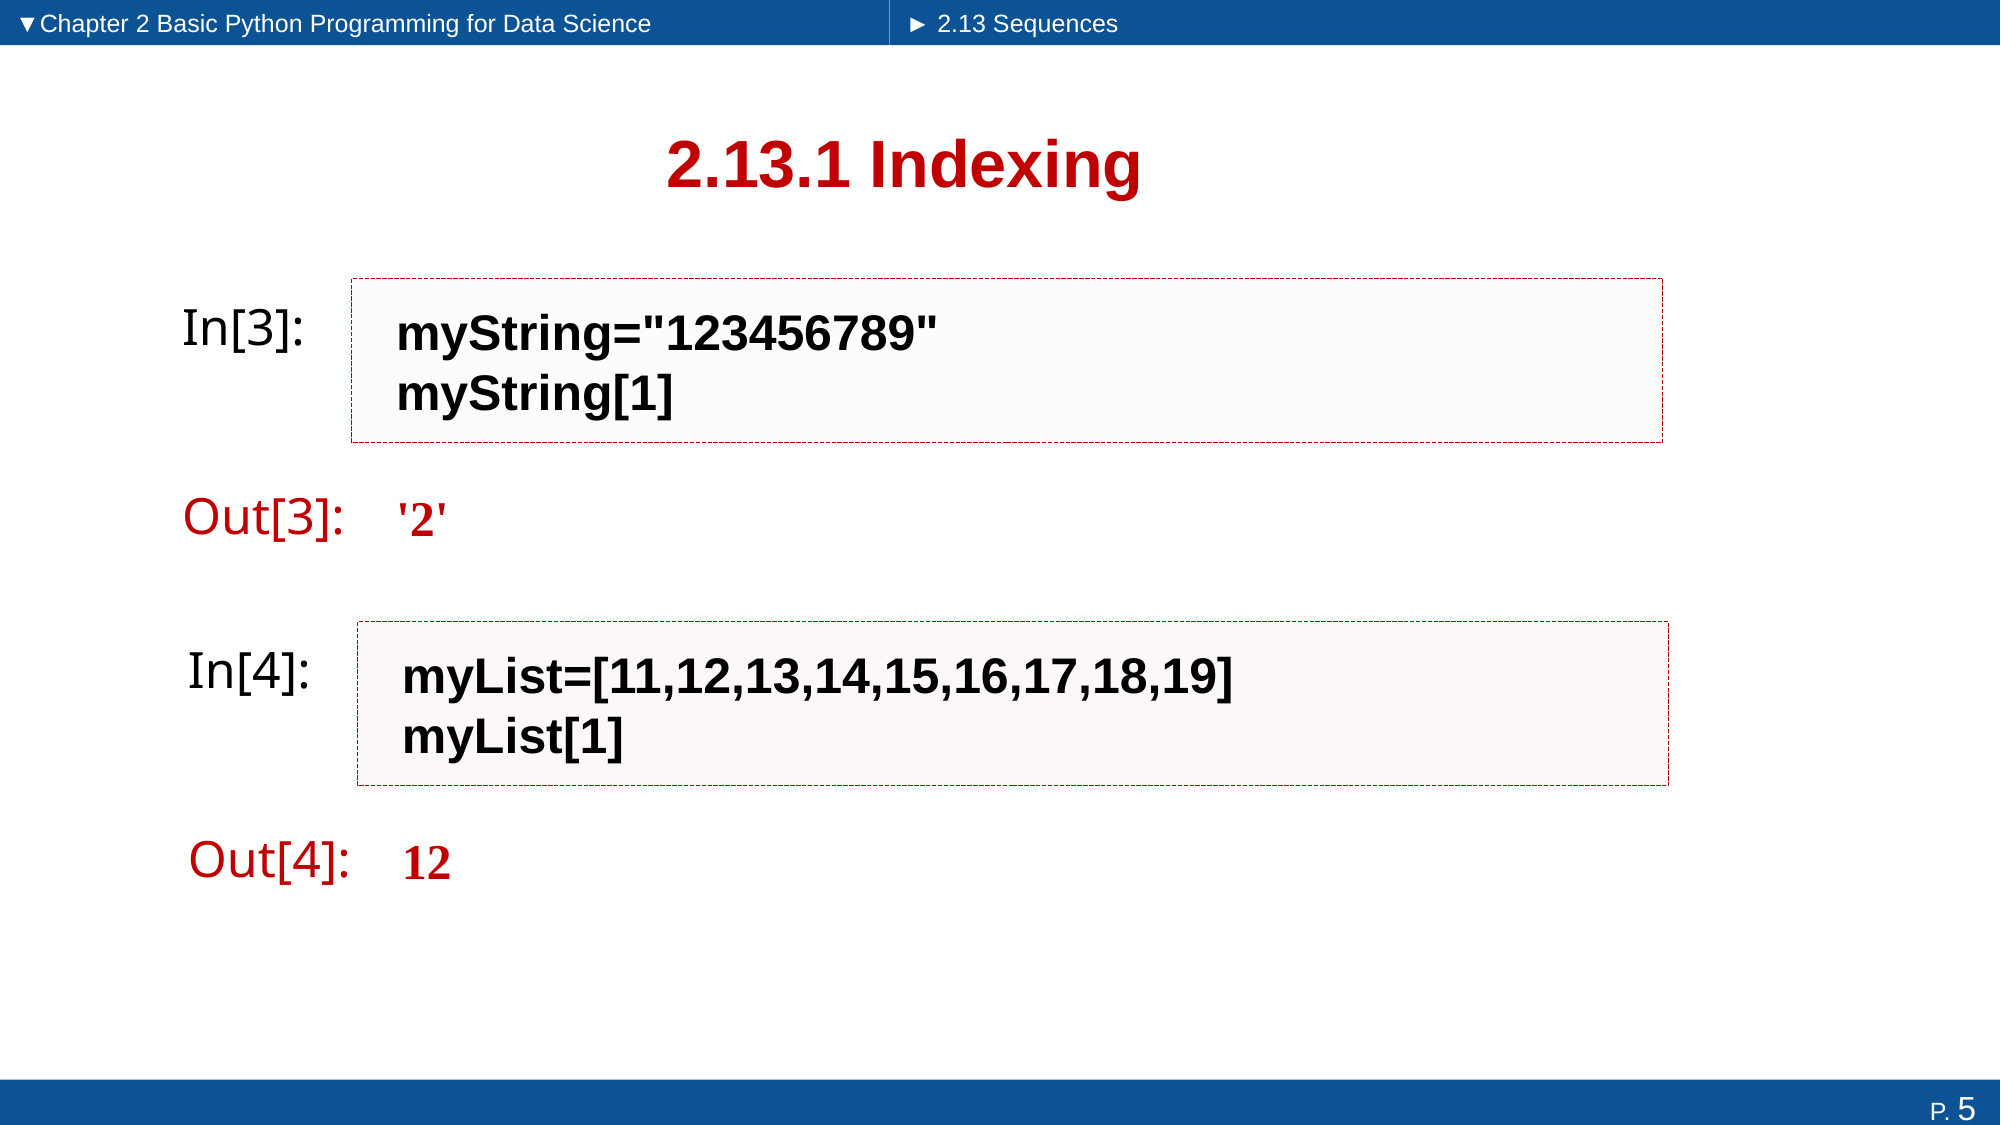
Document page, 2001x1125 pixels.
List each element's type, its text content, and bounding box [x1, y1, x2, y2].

title 2.13.1 Indexing [101, 92, 1710, 229]
list ► 2.13 Sequences [890, 0, 1249, 43]
list ▼Chapter 2 Basic Python Programming for Data Science [0, 0, 725, 43]
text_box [173, 621, 1669, 909]
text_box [167, 278, 1663, 565]
